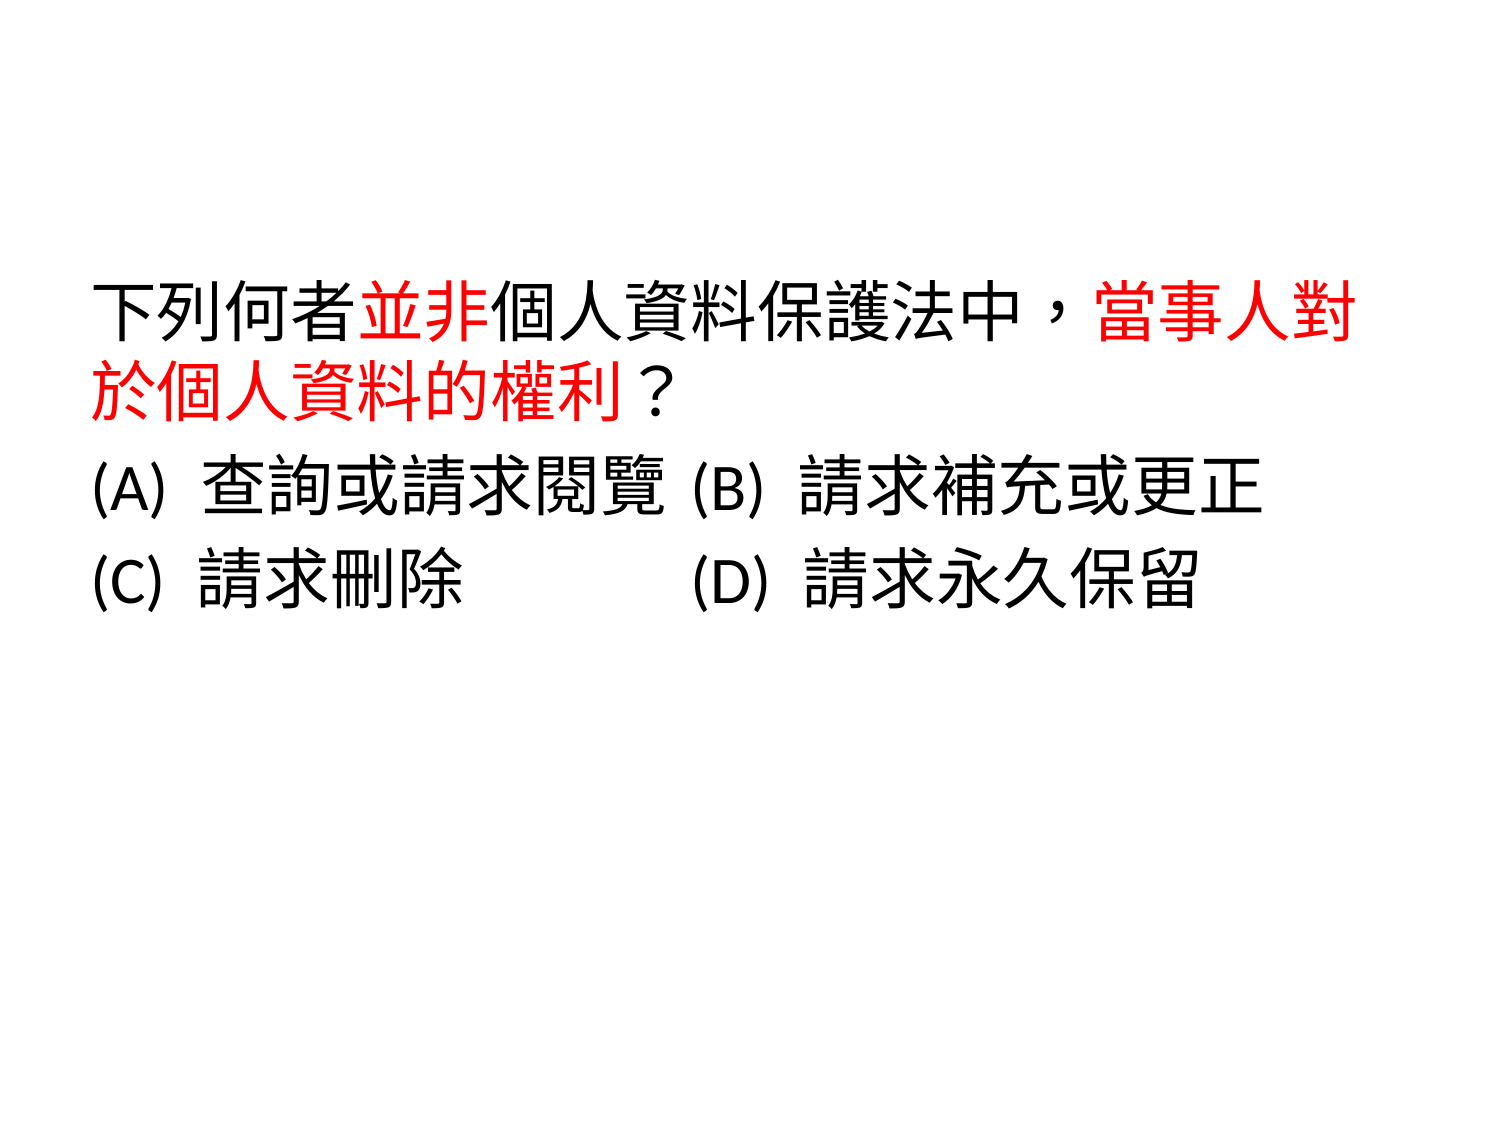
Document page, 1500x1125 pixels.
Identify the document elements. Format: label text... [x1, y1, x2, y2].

list 下列何者並非個人資料保護法中，當事人對於個人資料的權利？ (A) 查詢或請求閱覽 (B) 請求補充或更正 (C) 請求刪除 (D) 請求永久保留 [75, 262, 1425, 846]
